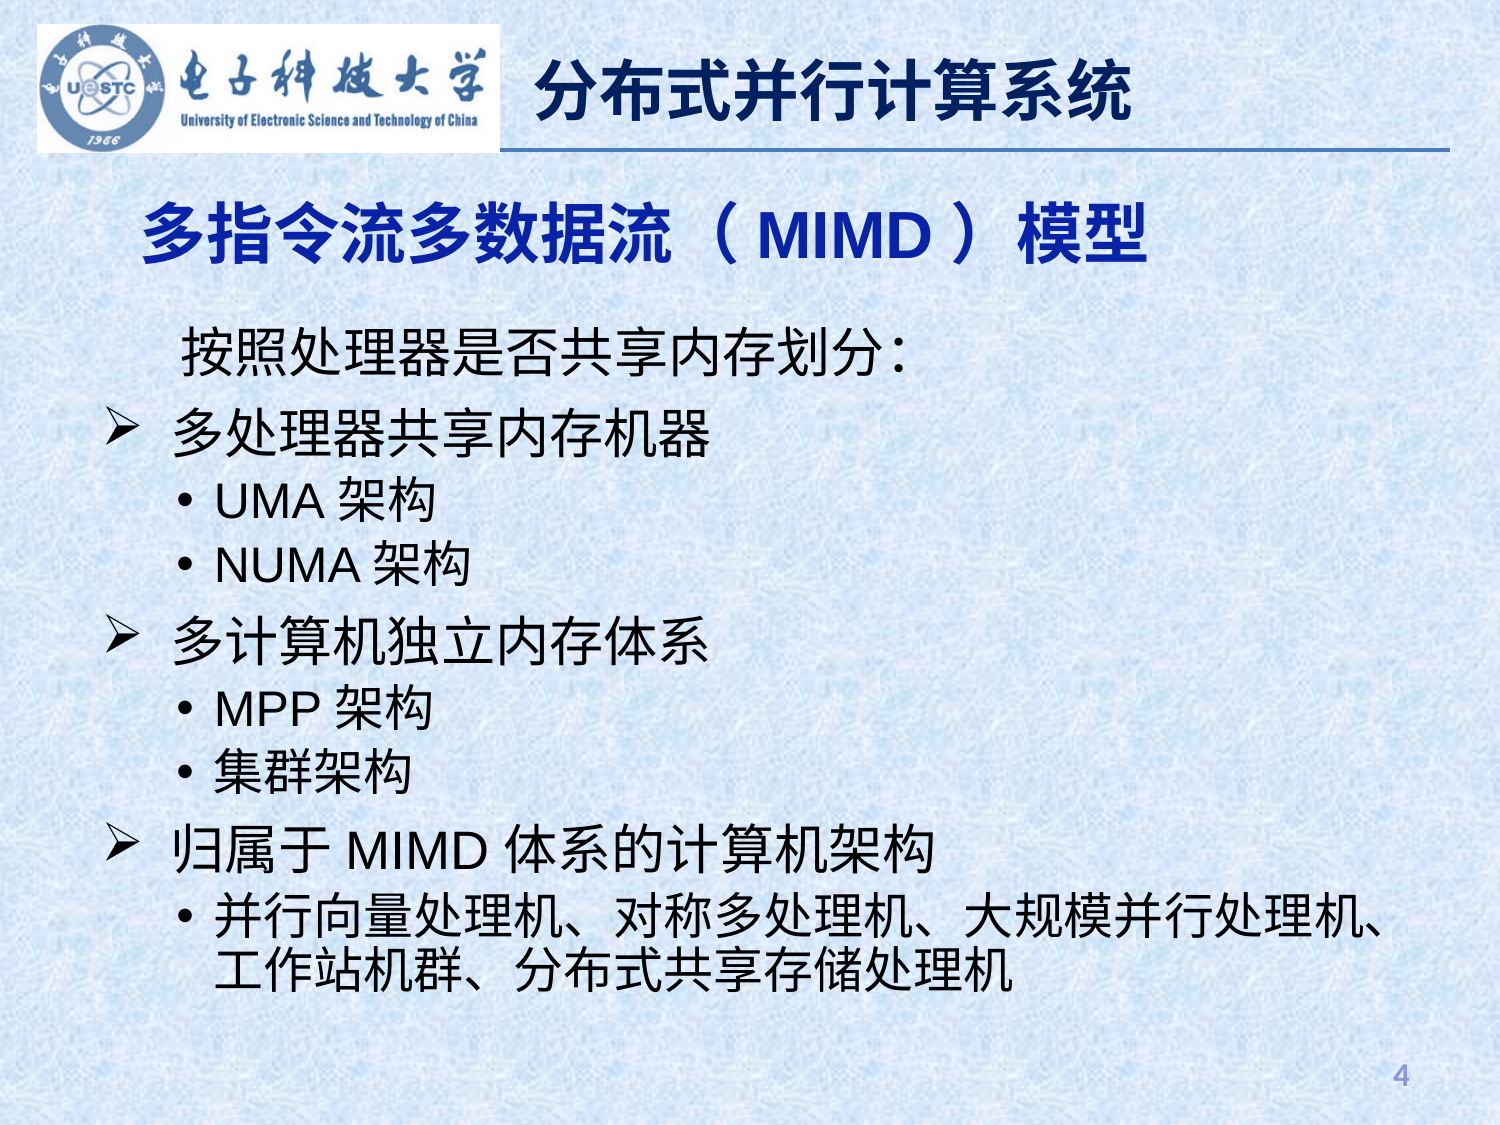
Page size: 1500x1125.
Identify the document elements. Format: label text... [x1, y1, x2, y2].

text_box 分布式并行计算系统 [517, 41, 1431, 137]
slide_number 4 [1074, 1042, 1425, 1103]
text_box 多指令流多数据流（MIMD）模型 [125, 184, 1425, 280]
picture [0, 0, 1500, 1125]
text_box 按照处理器是否共享内存划分： 多处理器共享内存机器 UMA架构 NUMA架构 多计算机独立内存体系 MPP架构 集群架构 归属于MIMD体系的计算机架构 并行向量处理机、对称多处理机、大规模并行处理机、工作站机群、分布式共享存储处理机 [86, 315, 1414, 1008]
